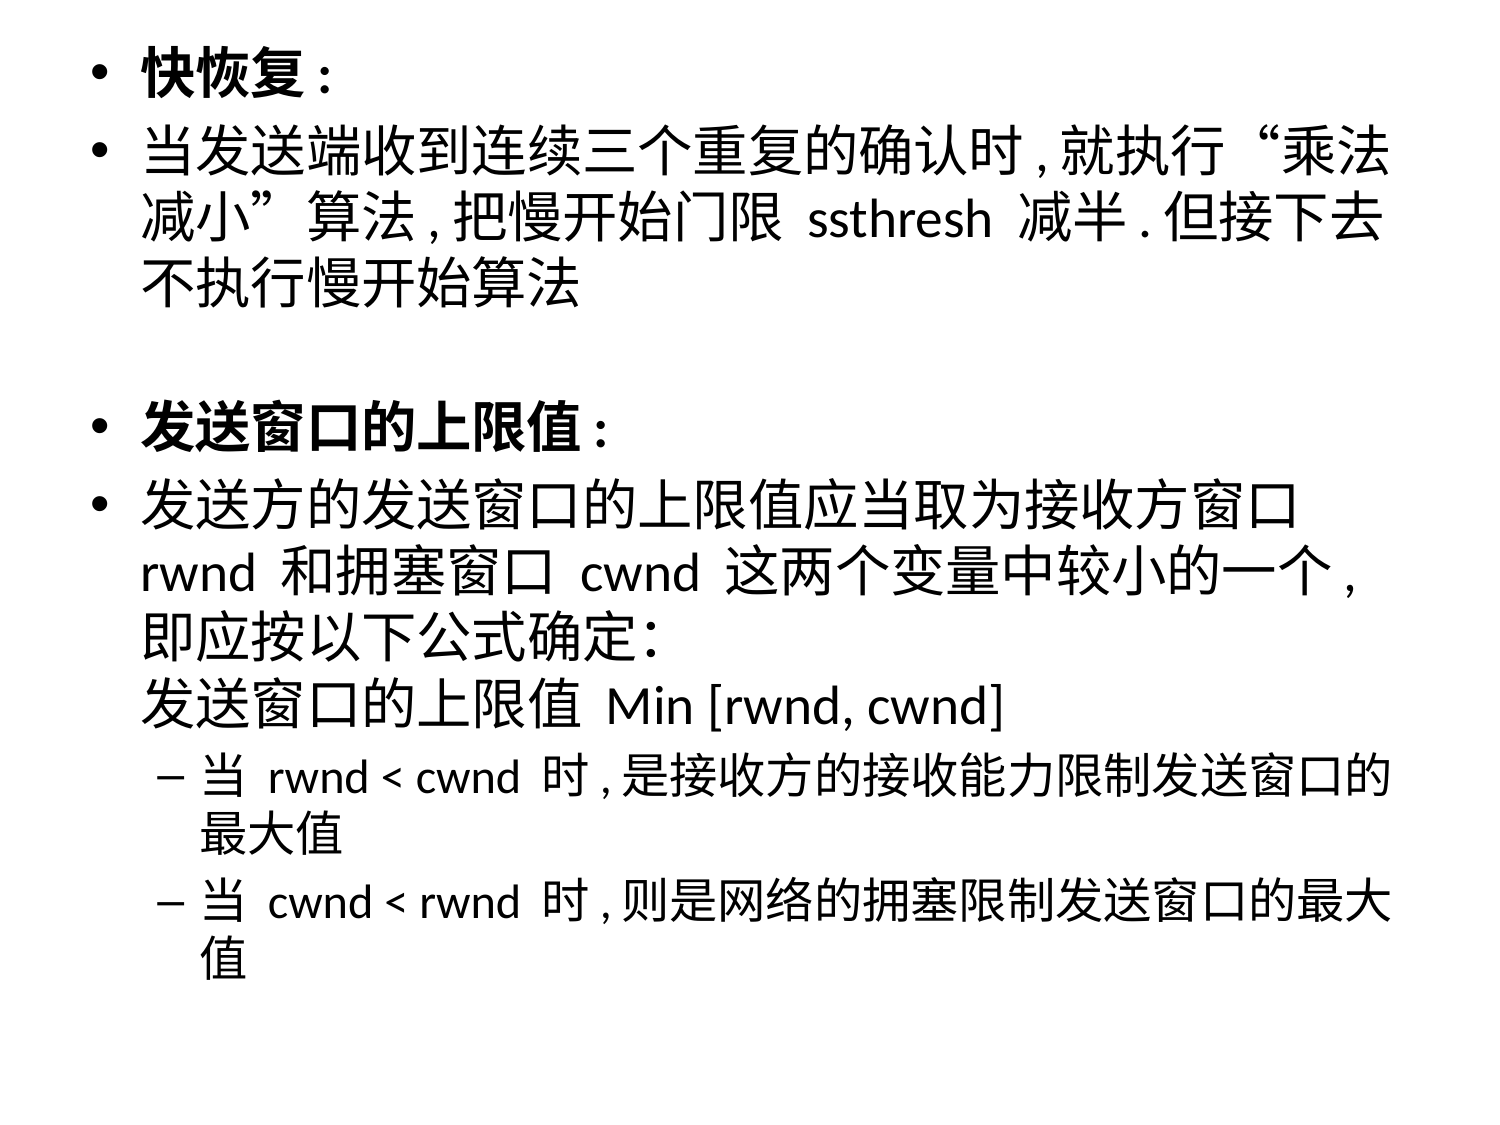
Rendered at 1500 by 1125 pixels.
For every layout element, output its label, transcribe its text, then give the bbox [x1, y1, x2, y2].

list 快恢复: 当发送端收到连续三个重复的确认时,就执行“乘法减小”算法,把慢开始门限 ssthresh 减半.但接下去不执行慢开始算法 发送窗口的上限值: 发送方的发送窗口的上限值应当取为接收方窗口 rwnd 和拥塞窗口 cwnd 这两个变量中较小的一个,即应按以下公式确定： 发送窗口的上限值 Min [rwnd, cwnd] 当 rwnd < cwnd 时,是接收方的接收能力限制发送窗口的最大值 当 cwnd < rwnd 时,则是网络的拥塞限制发送窗口的最大值 [75, 30, 1425, 1005]
